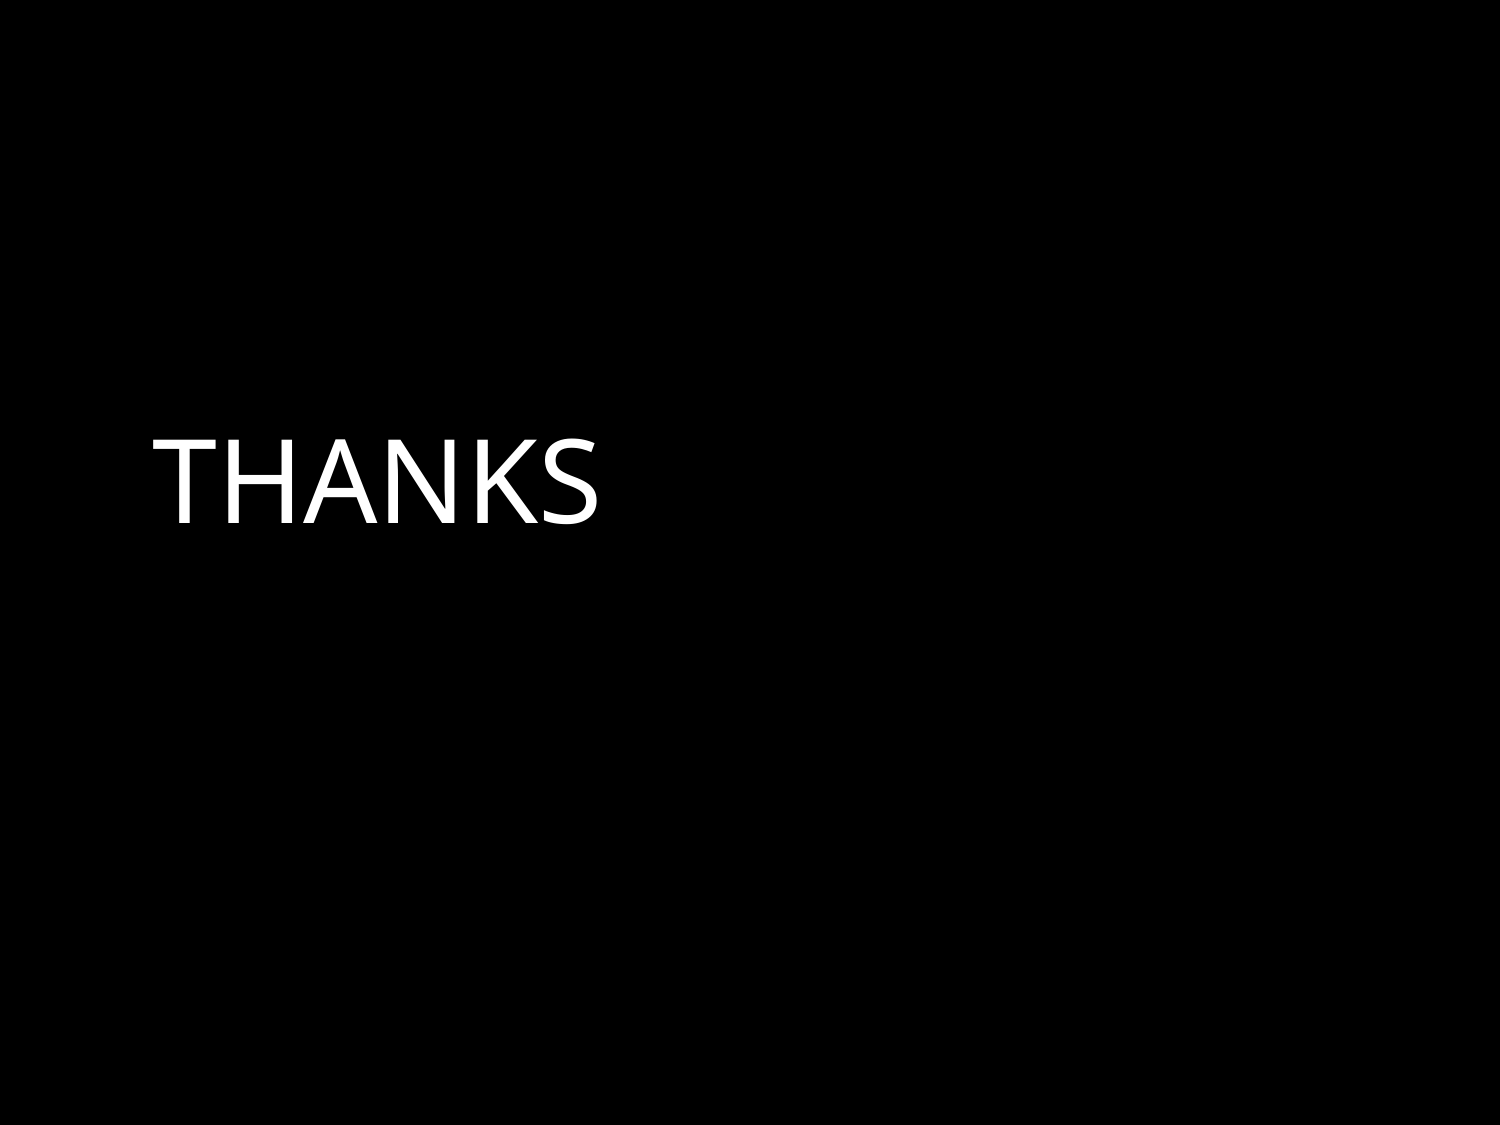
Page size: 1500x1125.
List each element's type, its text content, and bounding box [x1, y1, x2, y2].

text_box THANKS [137, 399, 1088, 555]
